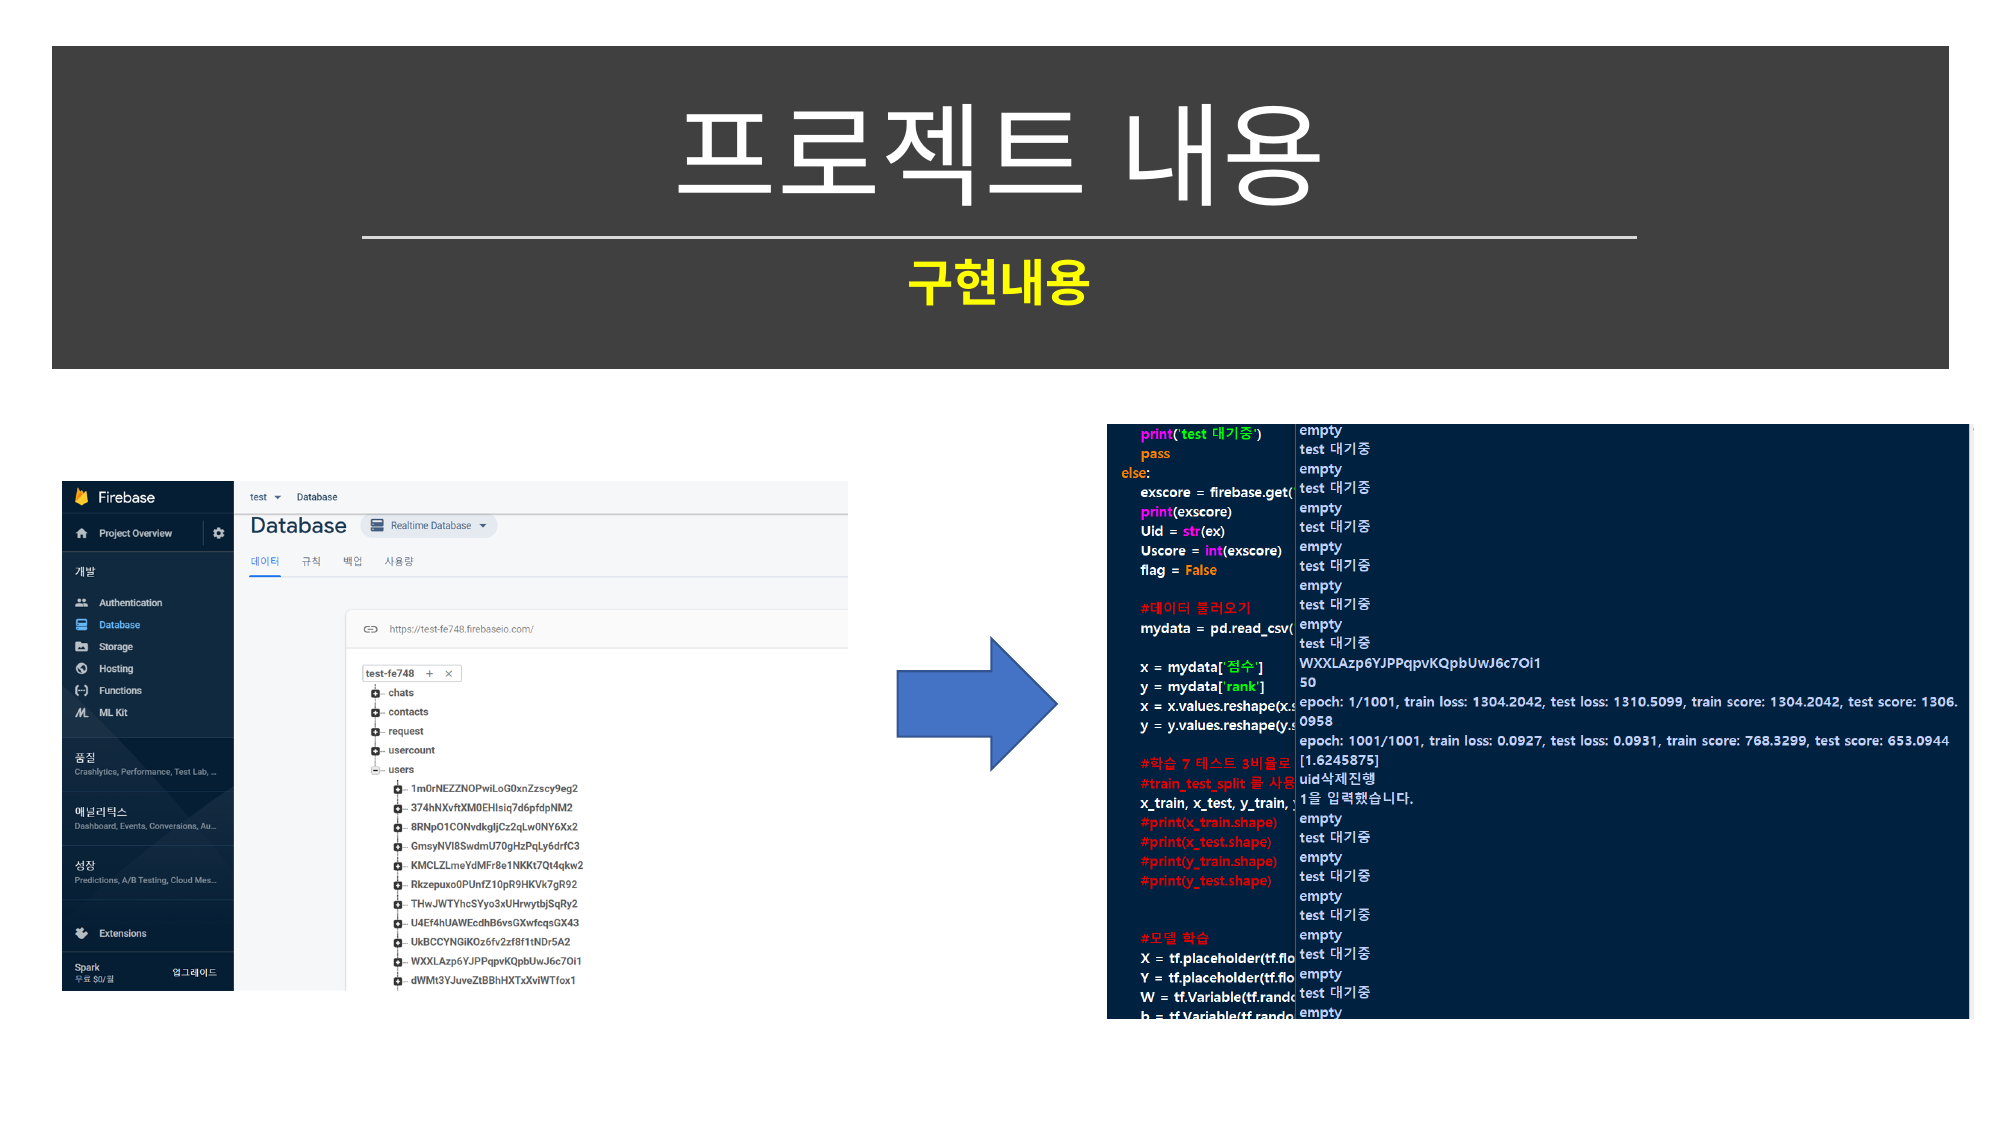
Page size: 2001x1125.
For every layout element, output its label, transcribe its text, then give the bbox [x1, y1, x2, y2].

picture [61, 481, 848, 992]
title 프로젝트 내용 [86, 76, 1914, 230]
text_box [896, 636, 1059, 772]
text_box [61, 55, 1939, 360]
picture [1107, 424, 1974, 1019]
text_box 구현내용 [249, 250, 1750, 300]
text_box [95, 300, 2000, 455]
